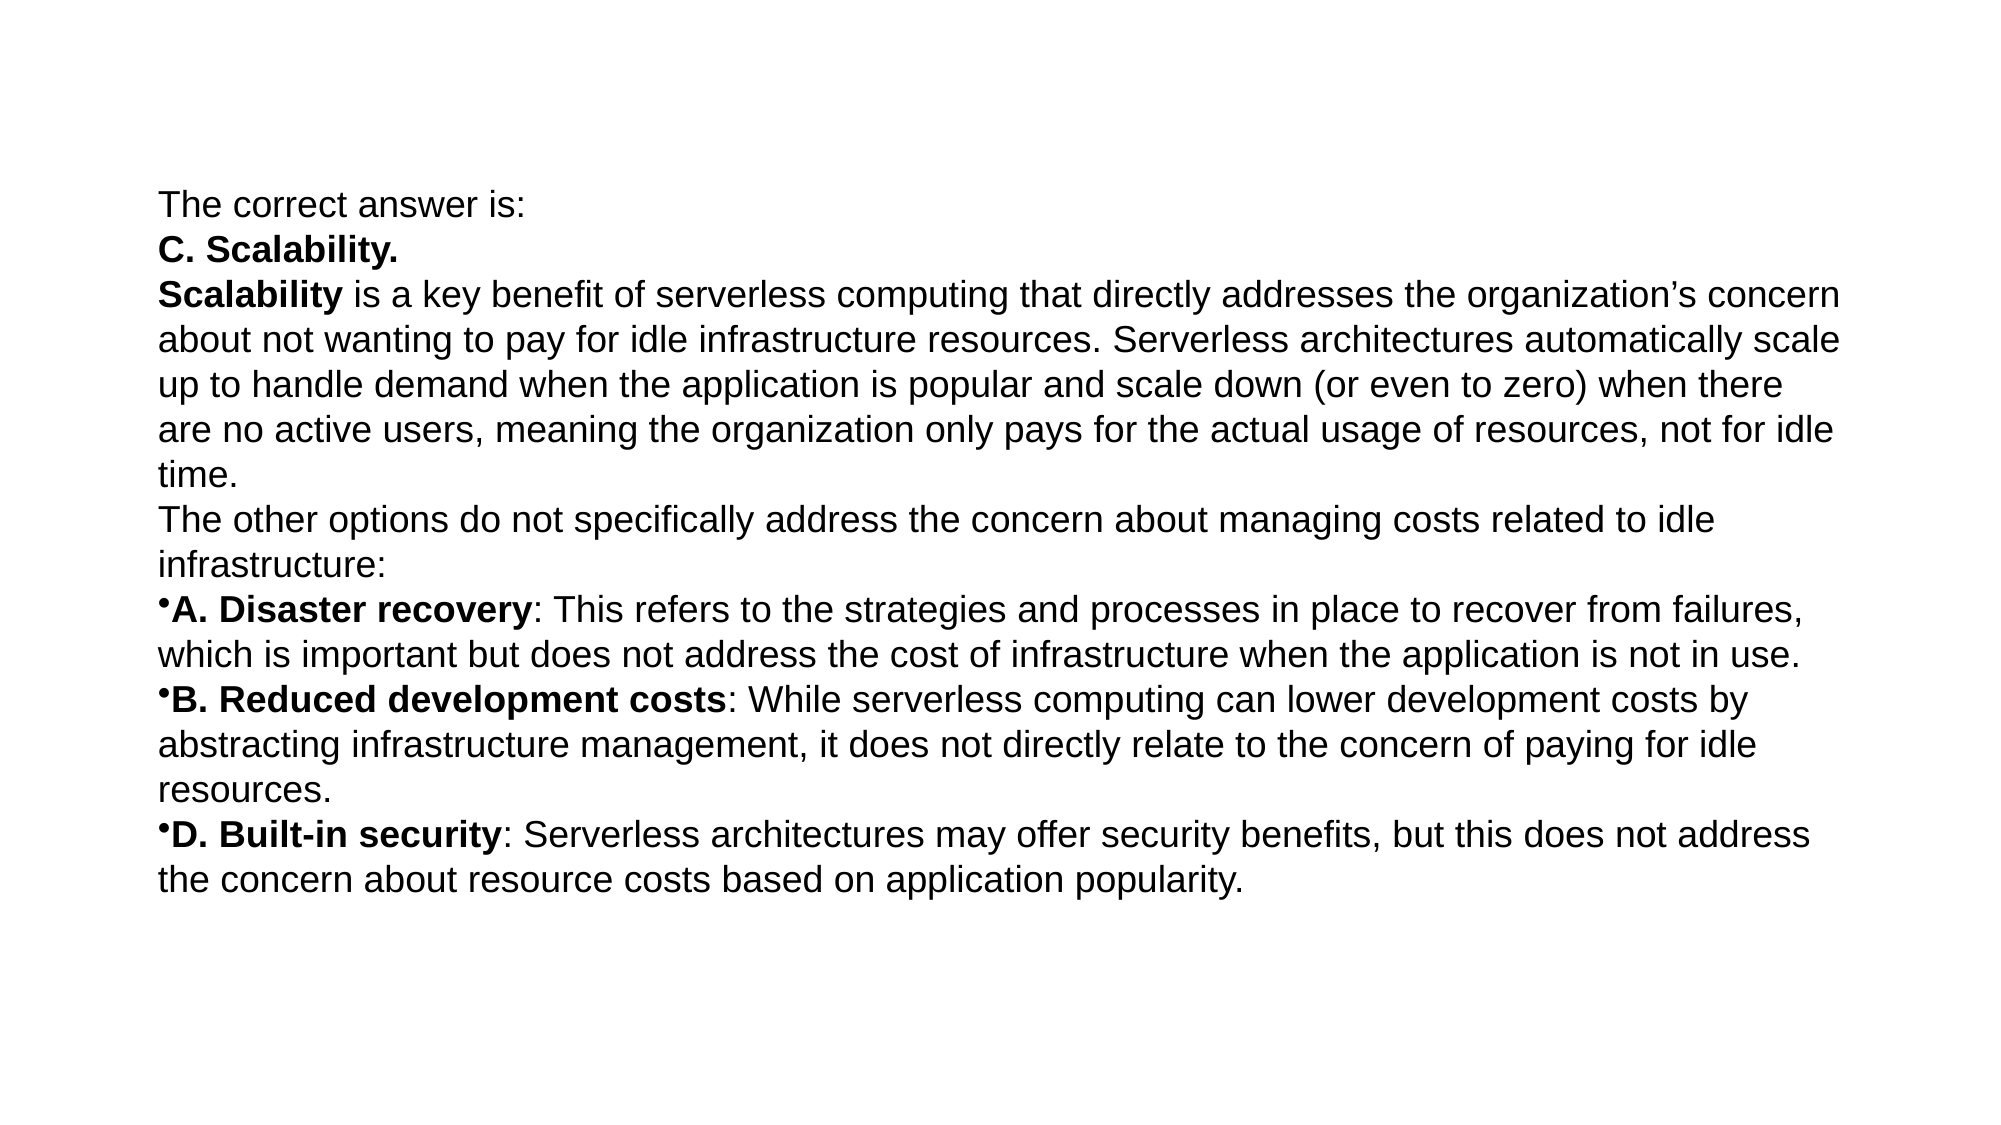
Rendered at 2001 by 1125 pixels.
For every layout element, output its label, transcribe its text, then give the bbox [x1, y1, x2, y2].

text_box The correct answer is: C. Scalability. Scalability is a key benefit of serverless computing that directly addresses the organization’s concern about not wanting to pay for idle infrastructure resources. Serverless architectures automatically scale up to handle demand when the application is popular and scale down (or even to zero) when there are no active users, meaning the organization only pays for the actual usage of resources, not for idle time. The other options do not specifically address the concern about managing costs related to idle infrastructure: A. Disaster recovery: This refers to the strategies and processes in place to recover from failures, which is important but does not address the cost of infrastructure when the application is not in use. B. Reduced development costs: While serverless computing can lower development costs by abstracting infrastructure management, it does not directly relate to the concern of paying for idle resources. D. Built-in security: Serverless architectures may offer security benefits, but this does not address the concern about resource costs based on application popularity. [142, 172, 1857, 953]
